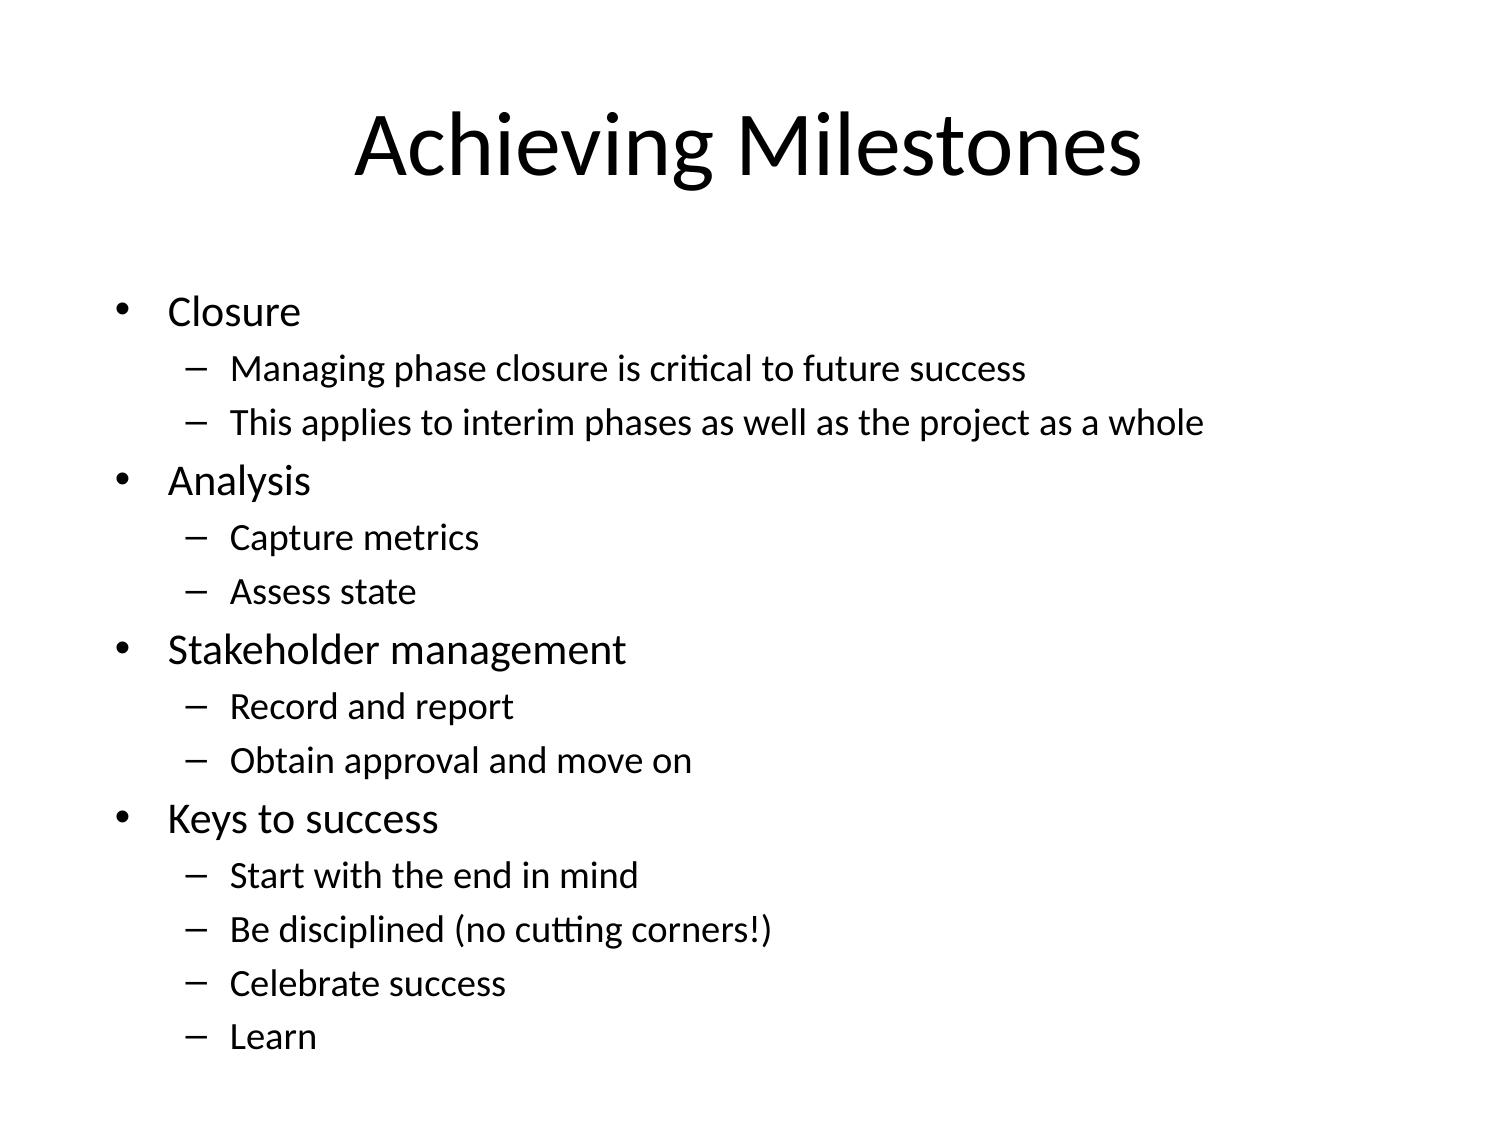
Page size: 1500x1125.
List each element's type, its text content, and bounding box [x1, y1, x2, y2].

list Closure Managing phase closure is critical to future success This applies to interim phases as well as the project as a whole Analysis Capture metrics Assess state Stakeholder management Record and report Obtain approval and move on Keys to success Start with the end in mind Be disciplined (no cutting corners!) Celebrate success Learn [99, 275, 1471, 1075]
title Achieving Milestones [75, 45, 1425, 233]
